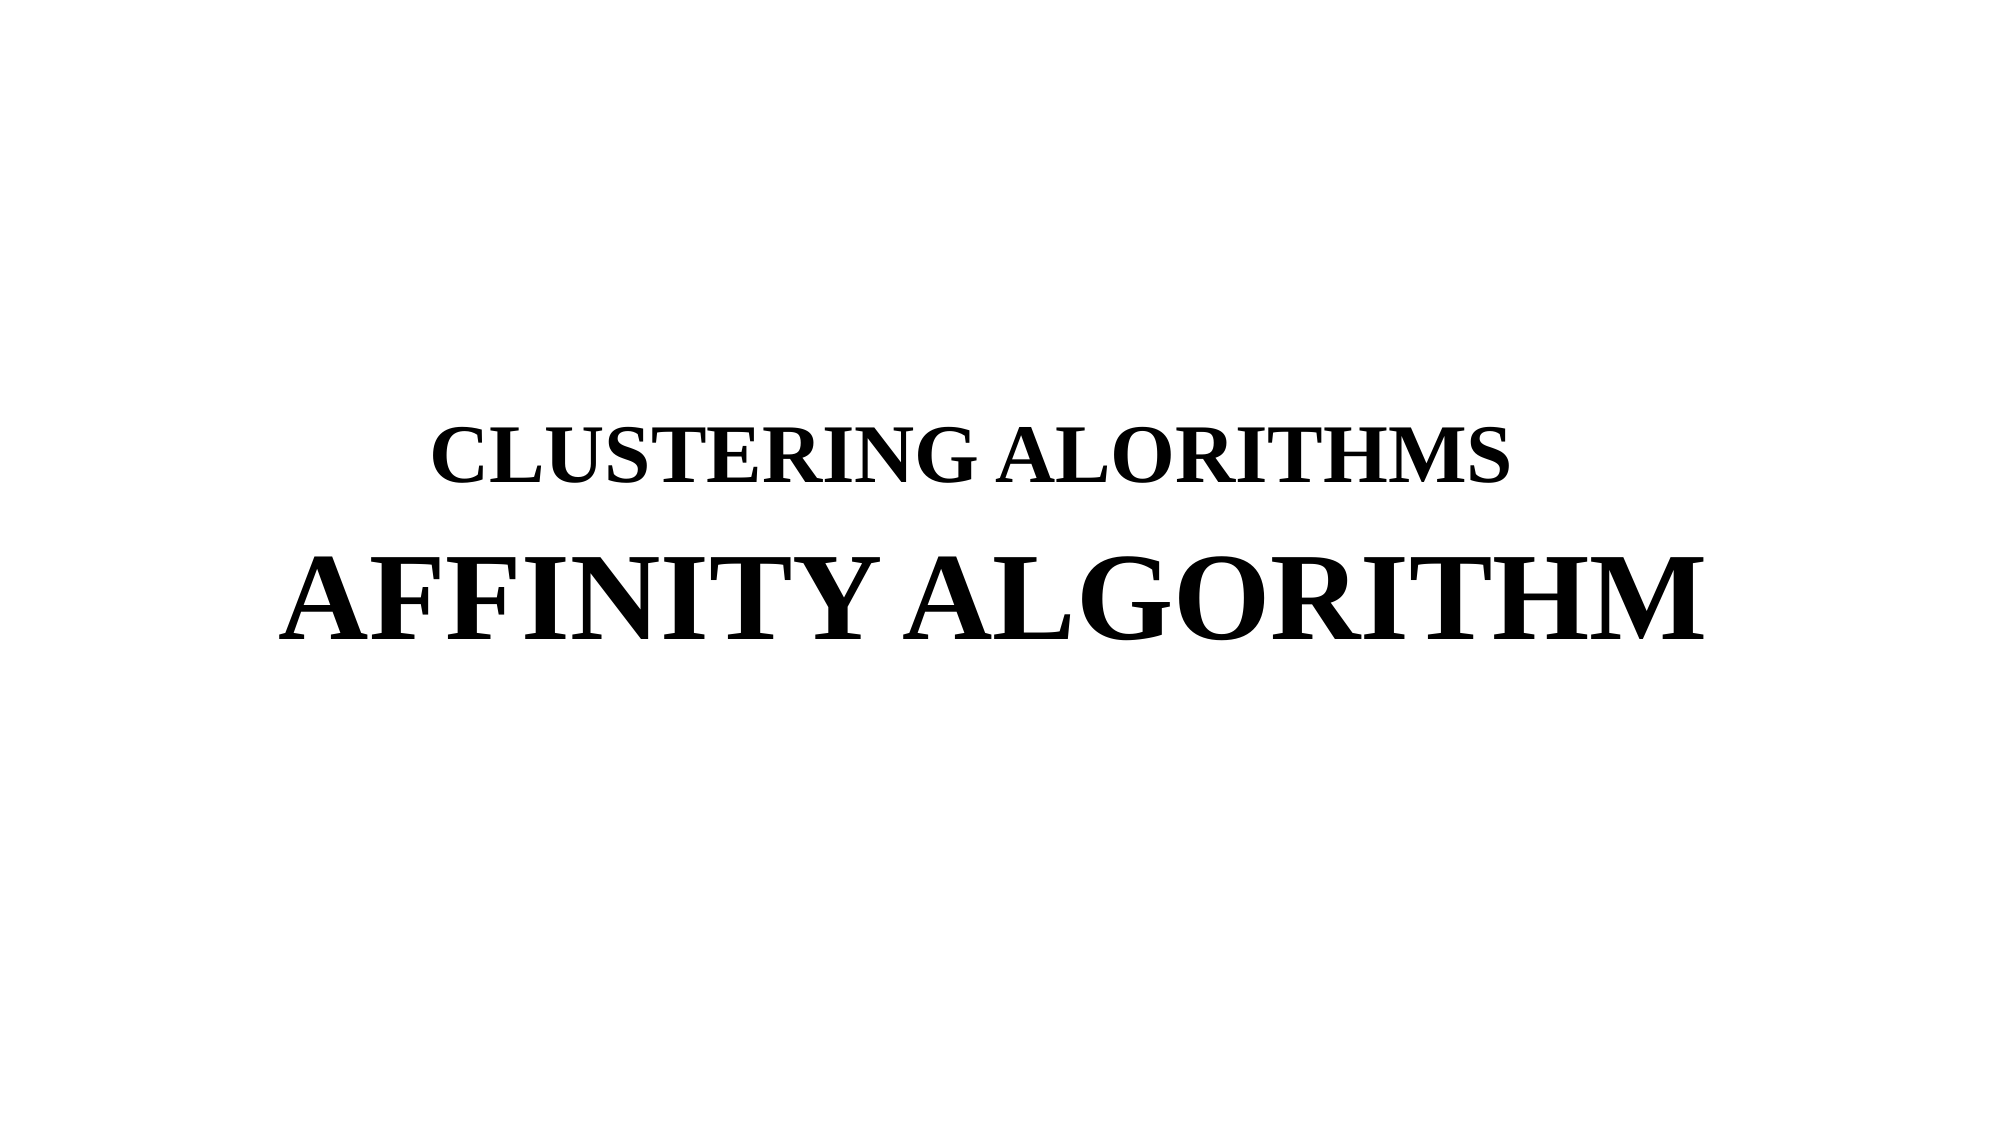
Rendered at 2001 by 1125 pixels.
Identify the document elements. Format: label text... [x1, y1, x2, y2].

title AFFINITY ALGORITHM [0, 283, 2000, 675]
subtitle CLUSTERING ALORITHMS [221, 403, 1722, 675]
